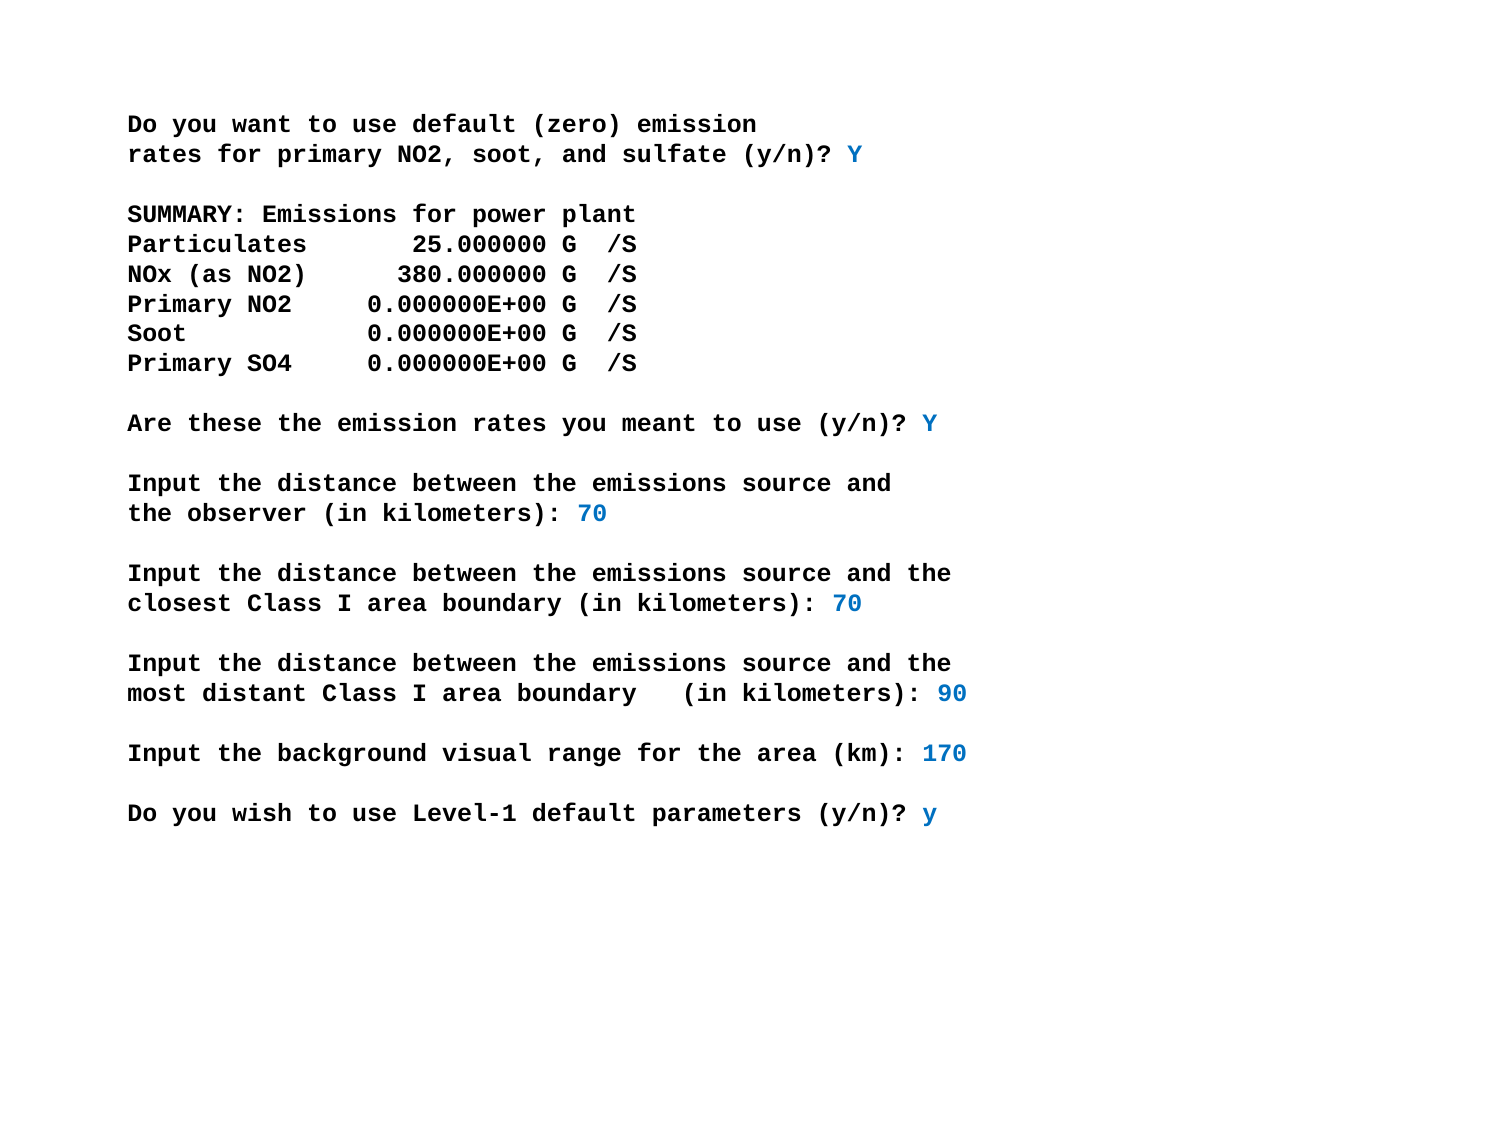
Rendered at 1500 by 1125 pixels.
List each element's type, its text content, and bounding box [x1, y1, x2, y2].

text_box Do you want to use default (zero) emission rates for primary NO2, soot, and sulfate (y/n)? Y SUMMARY: Emissions for power plant Particulates 25.000000 G /S NOx (as NO2) 380.000000 G /S Primary NO2 0.000000E+00 G /S Soot 0.000000E+00 G /S Primary SO4 0.000000E+00 G /S Are these the emission rates you meant to use (y/n)? Y Input the distance between the emissions source and the observer (in kilometers): 70 Input the distance between the emissions source and the closest Class I area boundary (in kilometers): 70 Input the distance between the emissions source and the most distant Class I area boundary (in kilometers): 90 Input the background visual range for the area (km): 170 Do you wish to use Level-1 default parameters (y/n)? y [112, 99, 1400, 864]
